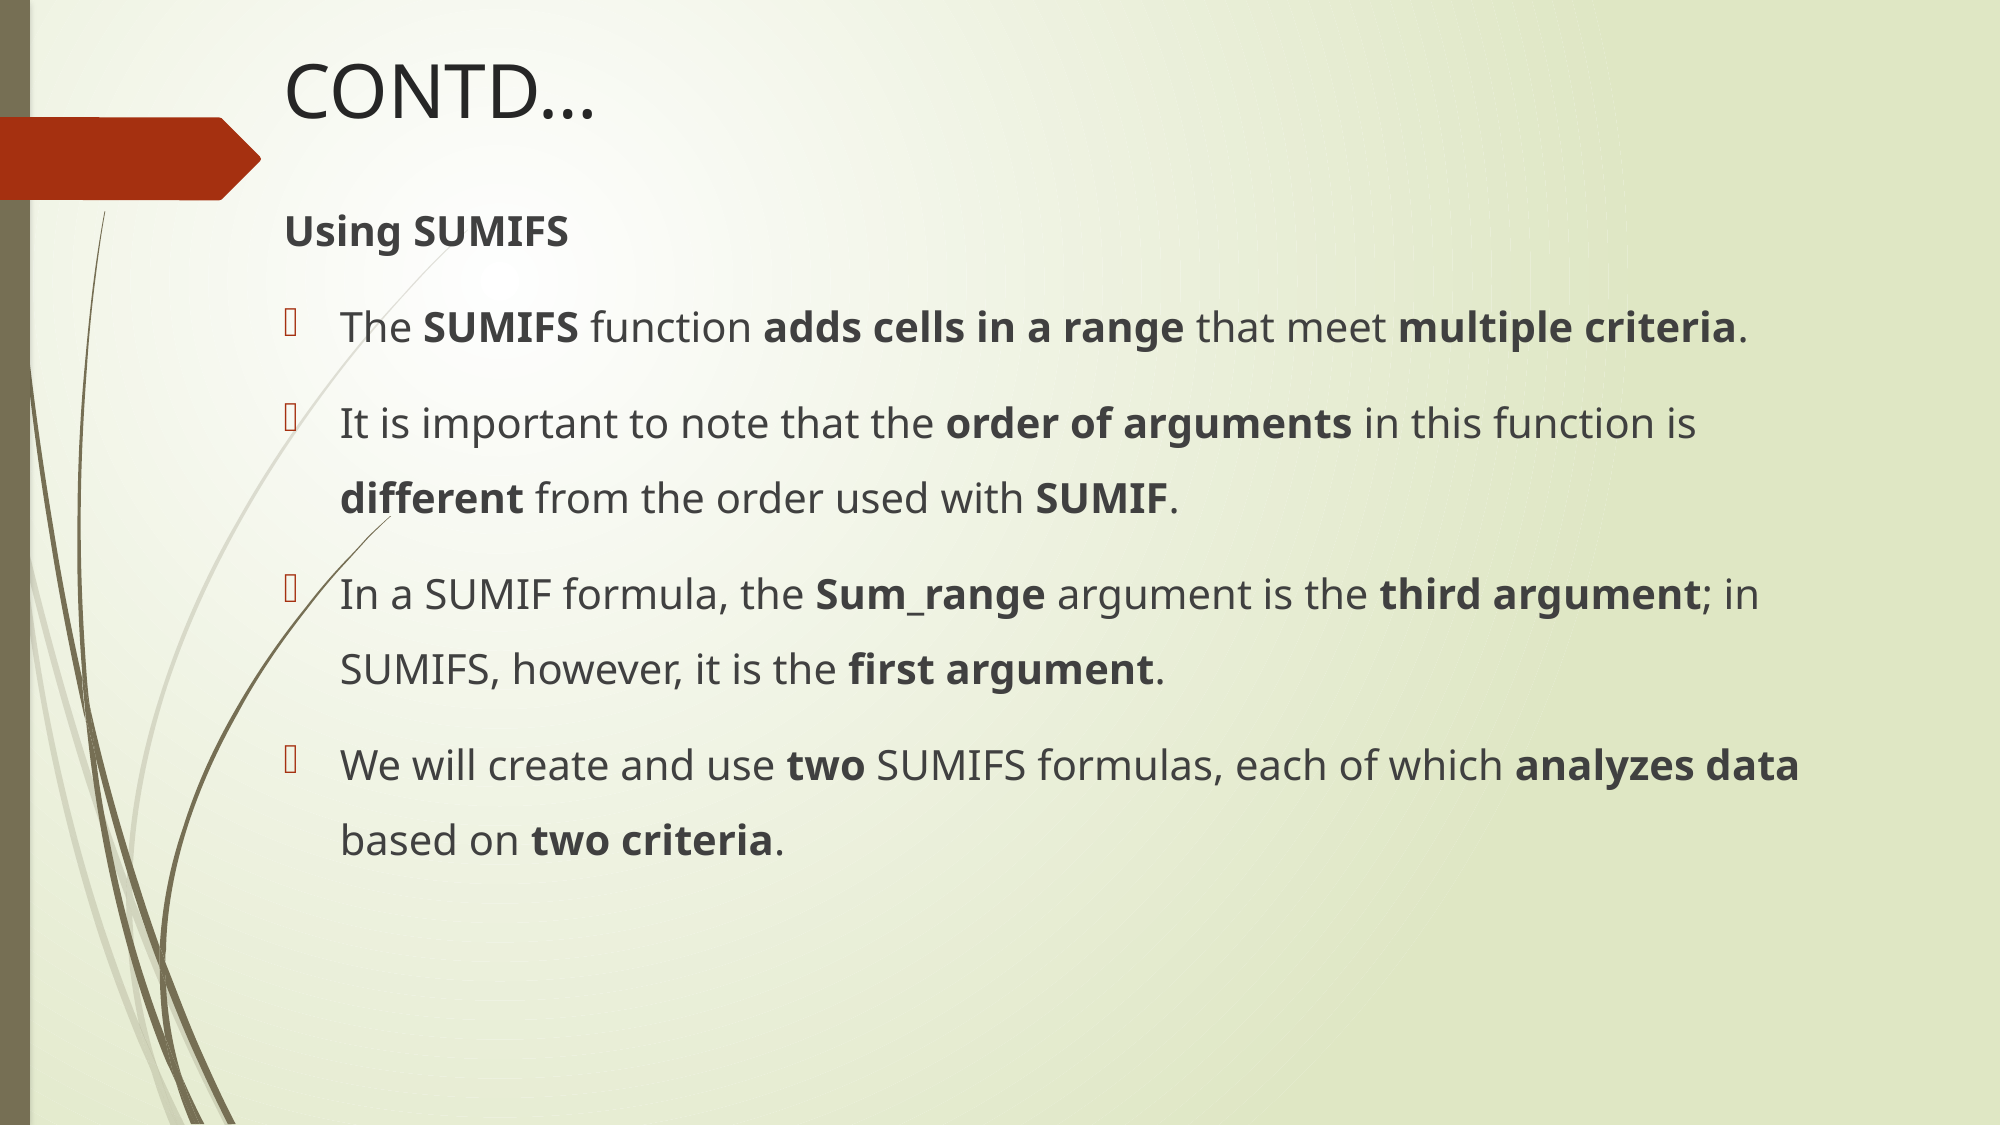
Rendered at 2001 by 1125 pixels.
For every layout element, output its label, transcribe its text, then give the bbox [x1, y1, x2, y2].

list Using SUMIFS The SUMIFS function adds cells in a range that meet multiple criteria. It is important to note that the order of arguments in this function is different from the order used with SUMIF. In a SUMIF formula, the Sum_range argument is the third argument; in SUMIFS, however, it is the first argument. We will create and use two SUMIFS formulas, each of which analyzes data based on two criteria. [268, 172, 1888, 970]
title CONTD… [268, 36, 1888, 172]
